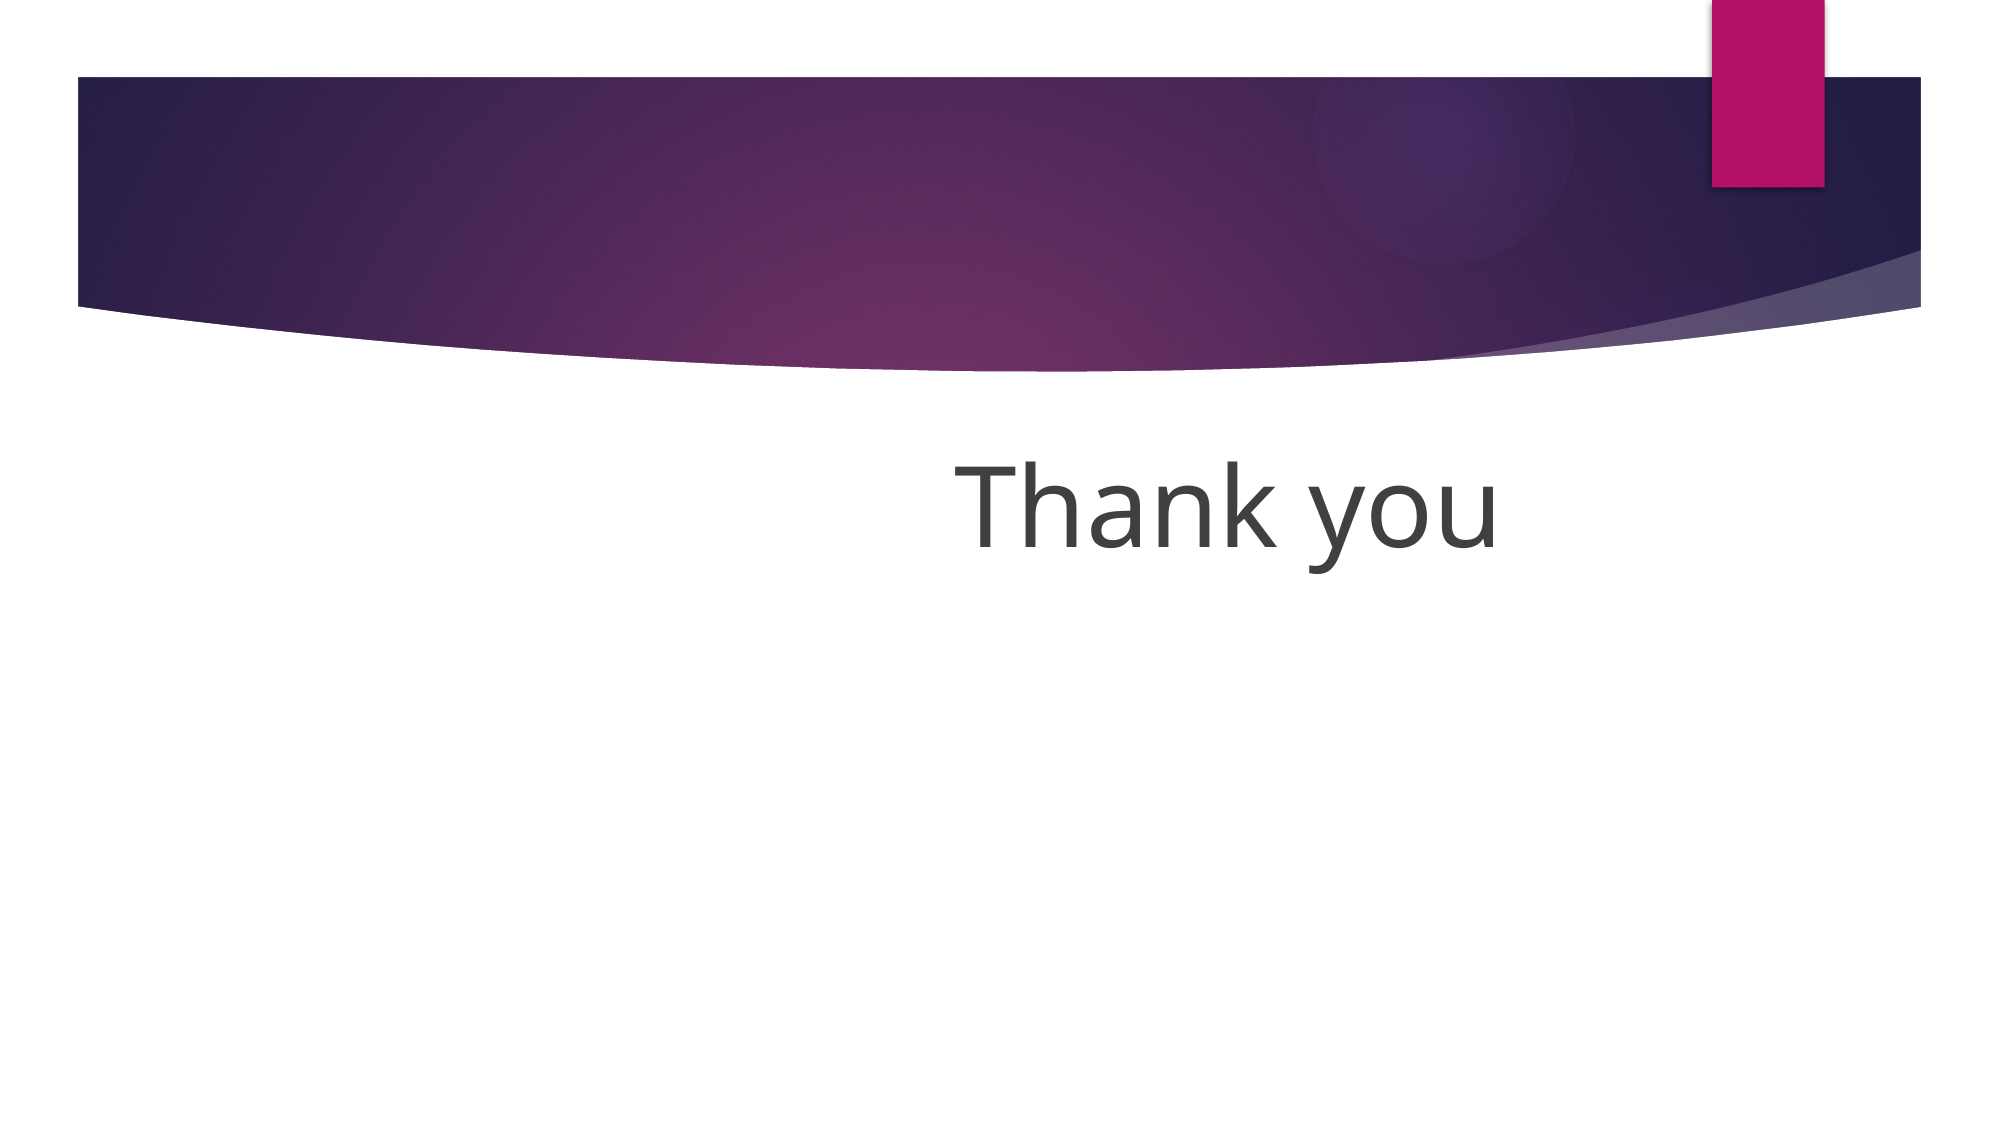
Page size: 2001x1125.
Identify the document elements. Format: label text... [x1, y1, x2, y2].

list Thank you [189, 427, 1638, 988]
